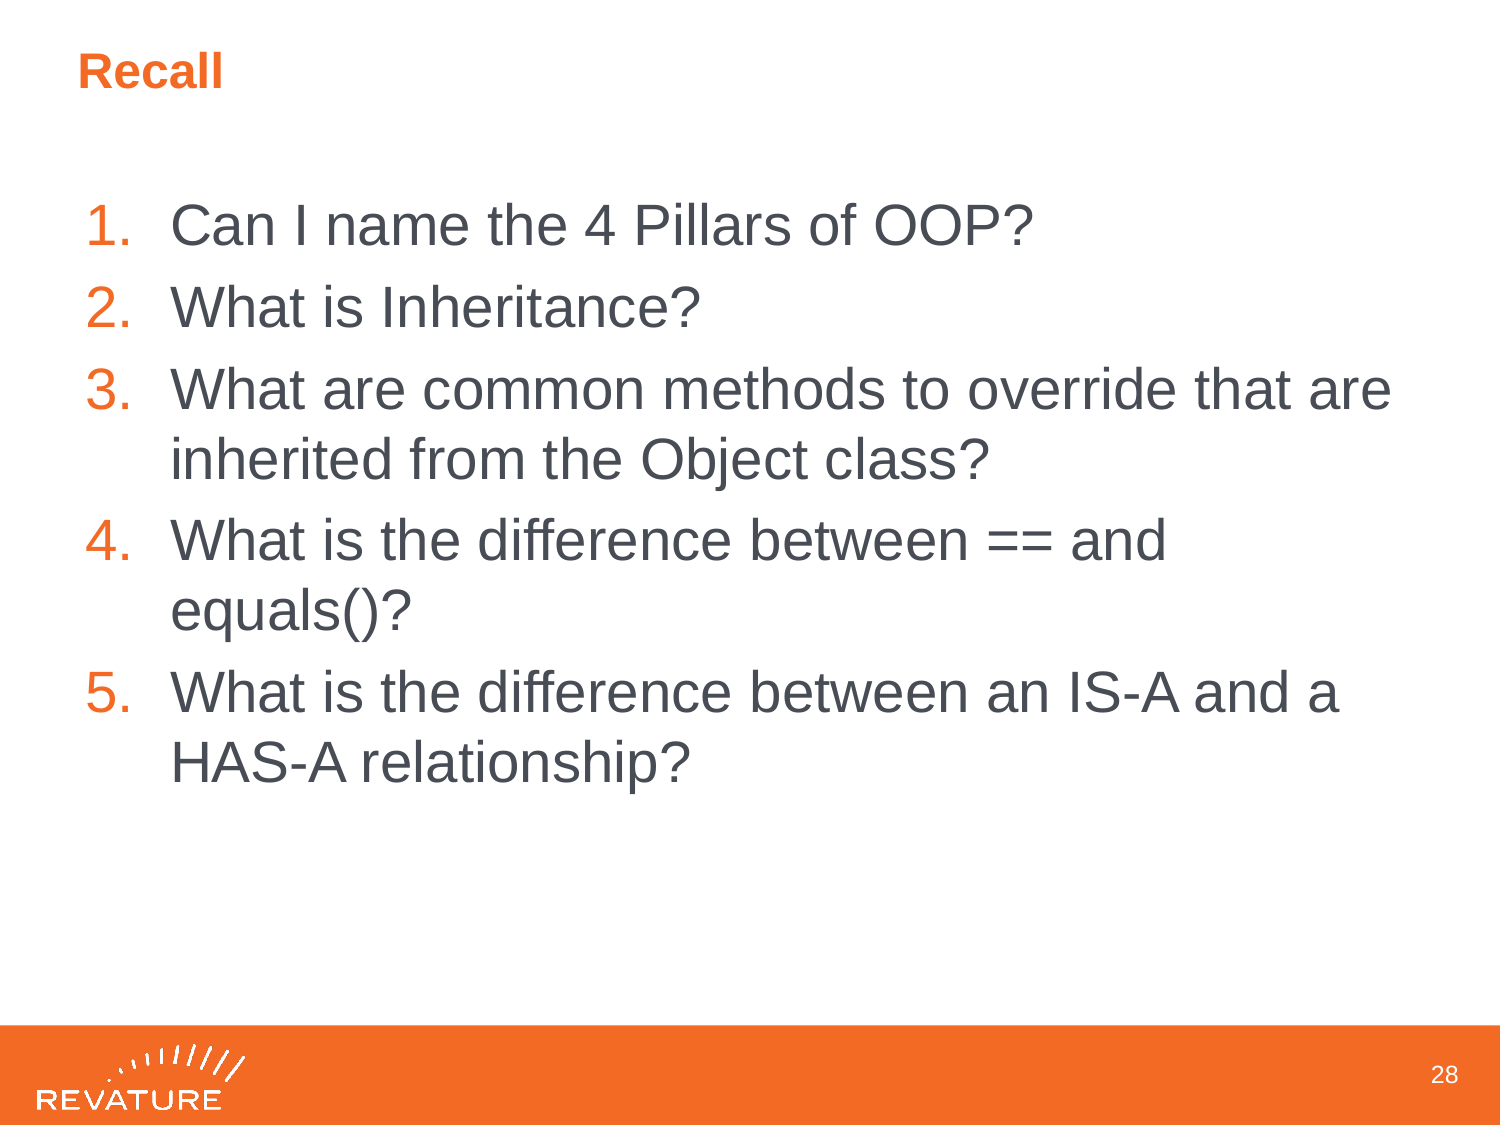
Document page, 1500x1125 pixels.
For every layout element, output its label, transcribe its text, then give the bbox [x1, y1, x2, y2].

picture [37, 1044, 245, 1110]
list Can I name the 4 Pillars of OOP? What is Inheritance? What are common methods to override that are inherited from the Object class? What is the difference between == and equals()? What is the difference between an IS-A and a HAS-A relationship? [62, 179, 1438, 986]
title Recall [62, 0, 1438, 138]
slide_number 27 [1332, 1043, 1474, 1104]
